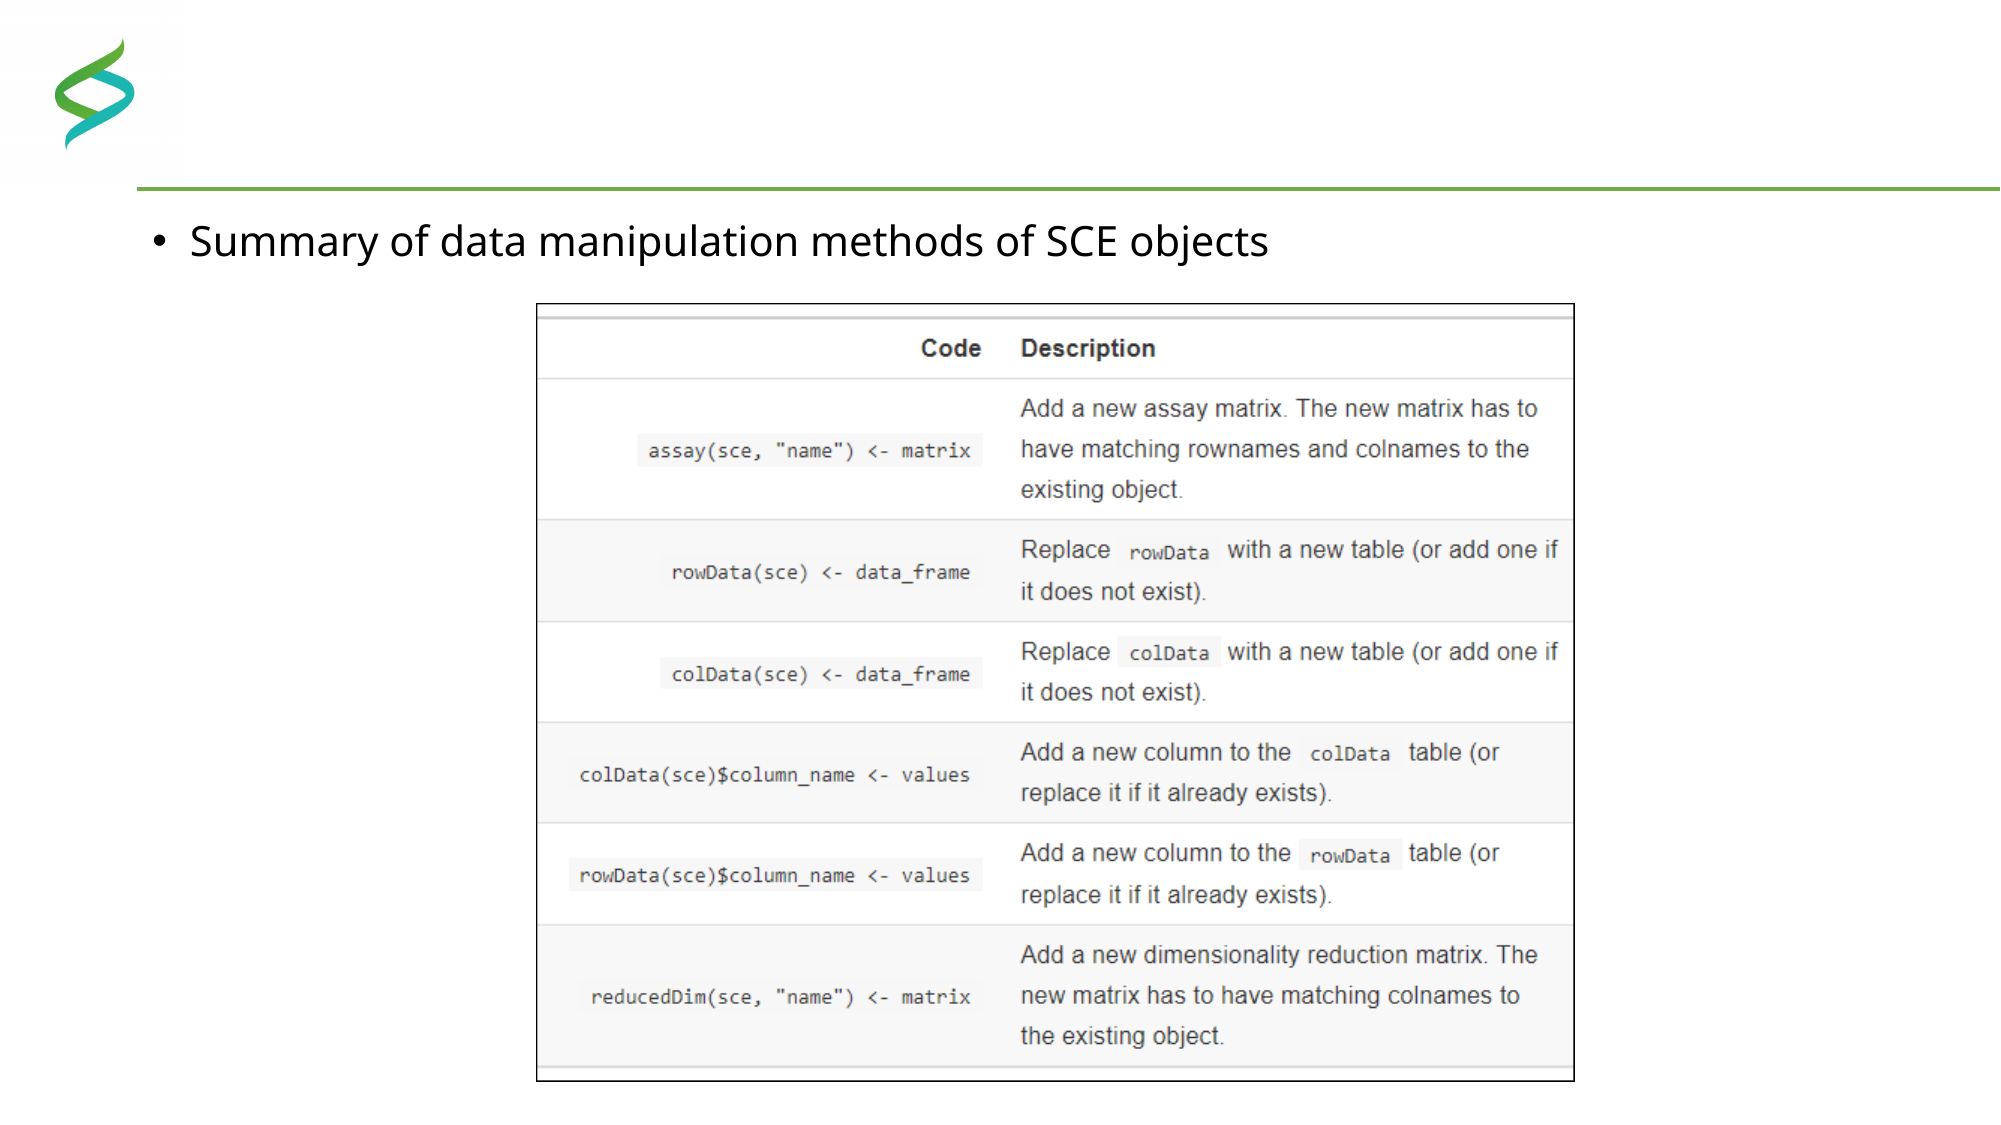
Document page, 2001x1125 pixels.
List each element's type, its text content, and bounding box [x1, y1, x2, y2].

picture [0, 0, 189, 189]
list Summary of data manipulation methods of SCE objects [137, 197, 1863, 316]
picture [536, 303, 1575, 1082]
